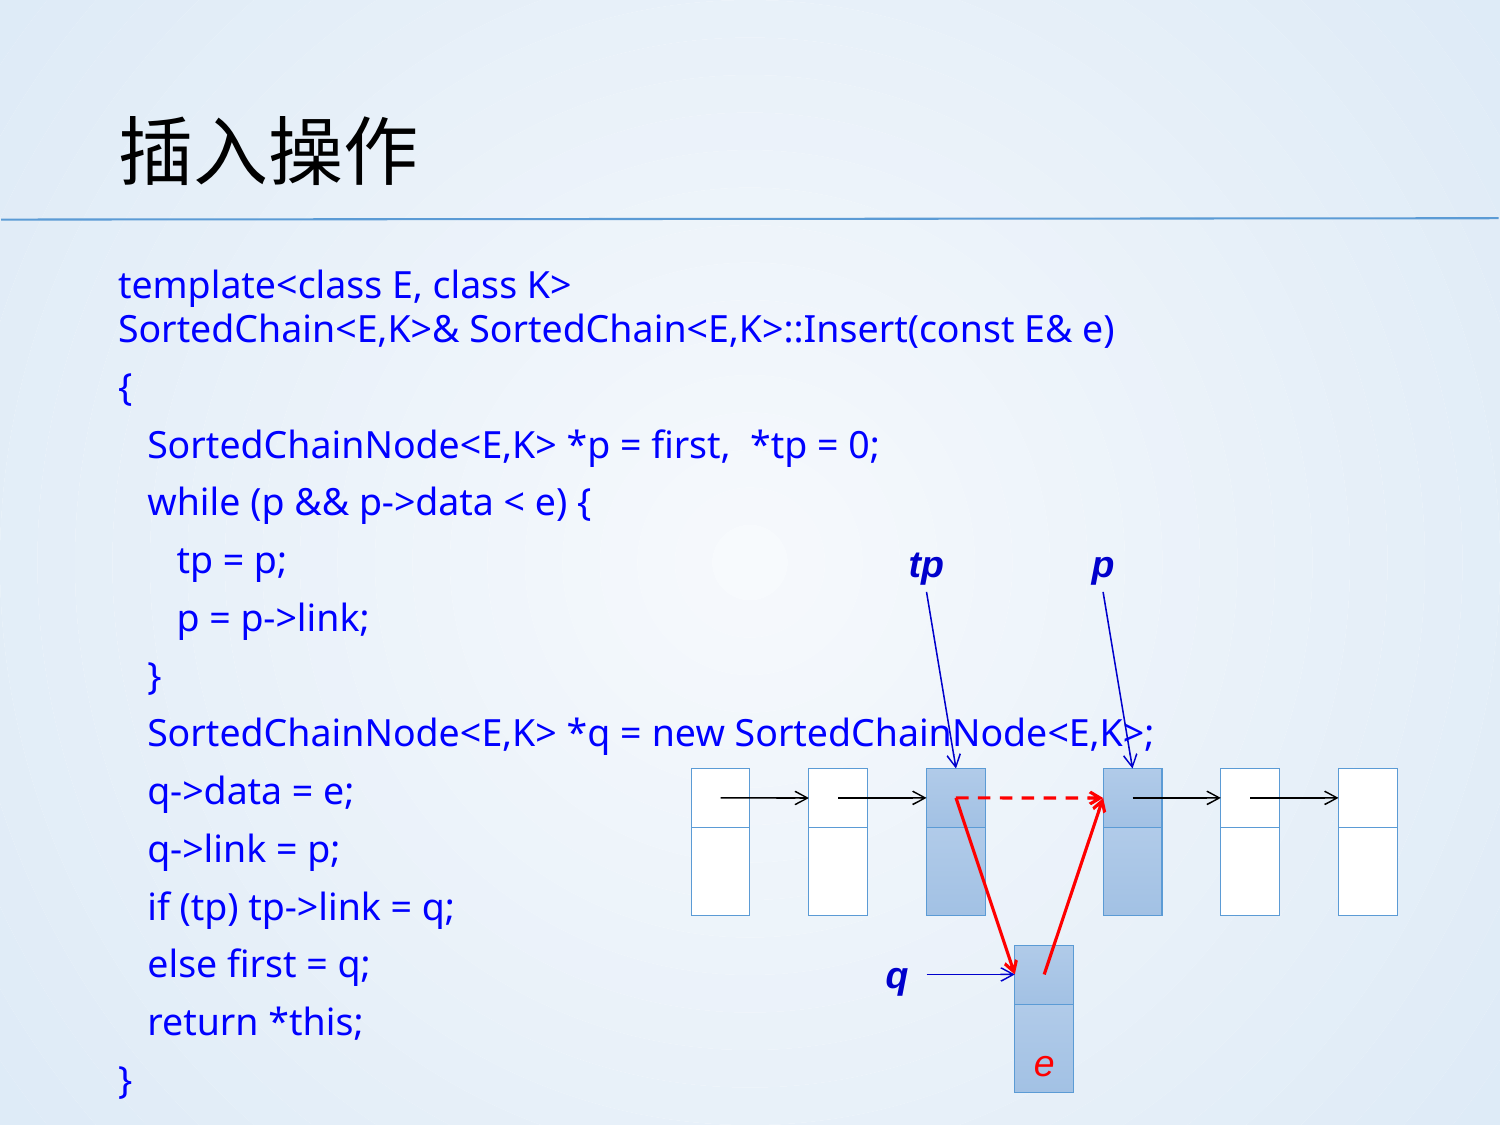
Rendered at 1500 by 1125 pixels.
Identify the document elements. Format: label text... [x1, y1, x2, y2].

text_box [1220, 828, 1280, 916]
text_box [1074, 856, 1162, 916]
text_box [808, 828, 868, 916]
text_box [1029, 665, 1207, 695]
text_box [1014, 1005, 1074, 1031]
text_box [926, 828, 973, 856]
text_box [1338, 828, 1398, 916]
text_box [1103, 828, 1163, 916]
text_box [968, 828, 986, 856]
text_box [691, 828, 750, 916]
text_box [926, 768, 986, 828]
list template<class E, class K> SortedChain<E,K>& SortedChain<E,K>::Insert(const E& e) { SortedChainNode<E,K> *p = first, *tp = 0; while (p && p->data < e) { tp = p; p = p->link; } SortedChainNode<E,K> *q = new SortedChainNode<E,K>; q->data = e; q->link = p; if (tp) tp->link = q; else first = q; return *this; } [103, 244, 1397, 1014]
text_box [808, 768, 868, 828]
text_box [1014, 945, 1074, 1005]
title 插入操作 [103, 59, 1397, 223]
text_box [1220, 768, 1280, 828]
text_box e [1014, 1031, 1074, 1092]
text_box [897, 856, 1074, 916]
text_box [1338, 768, 1398, 828]
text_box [852, 665, 1029, 695]
text_box q [838, 943, 956, 1003]
text_box [1103, 768, 1163, 828]
text_box [691, 768, 750, 828]
text_box tp [867, 533, 986, 593]
text_box p [1044, 533, 1162, 593]
